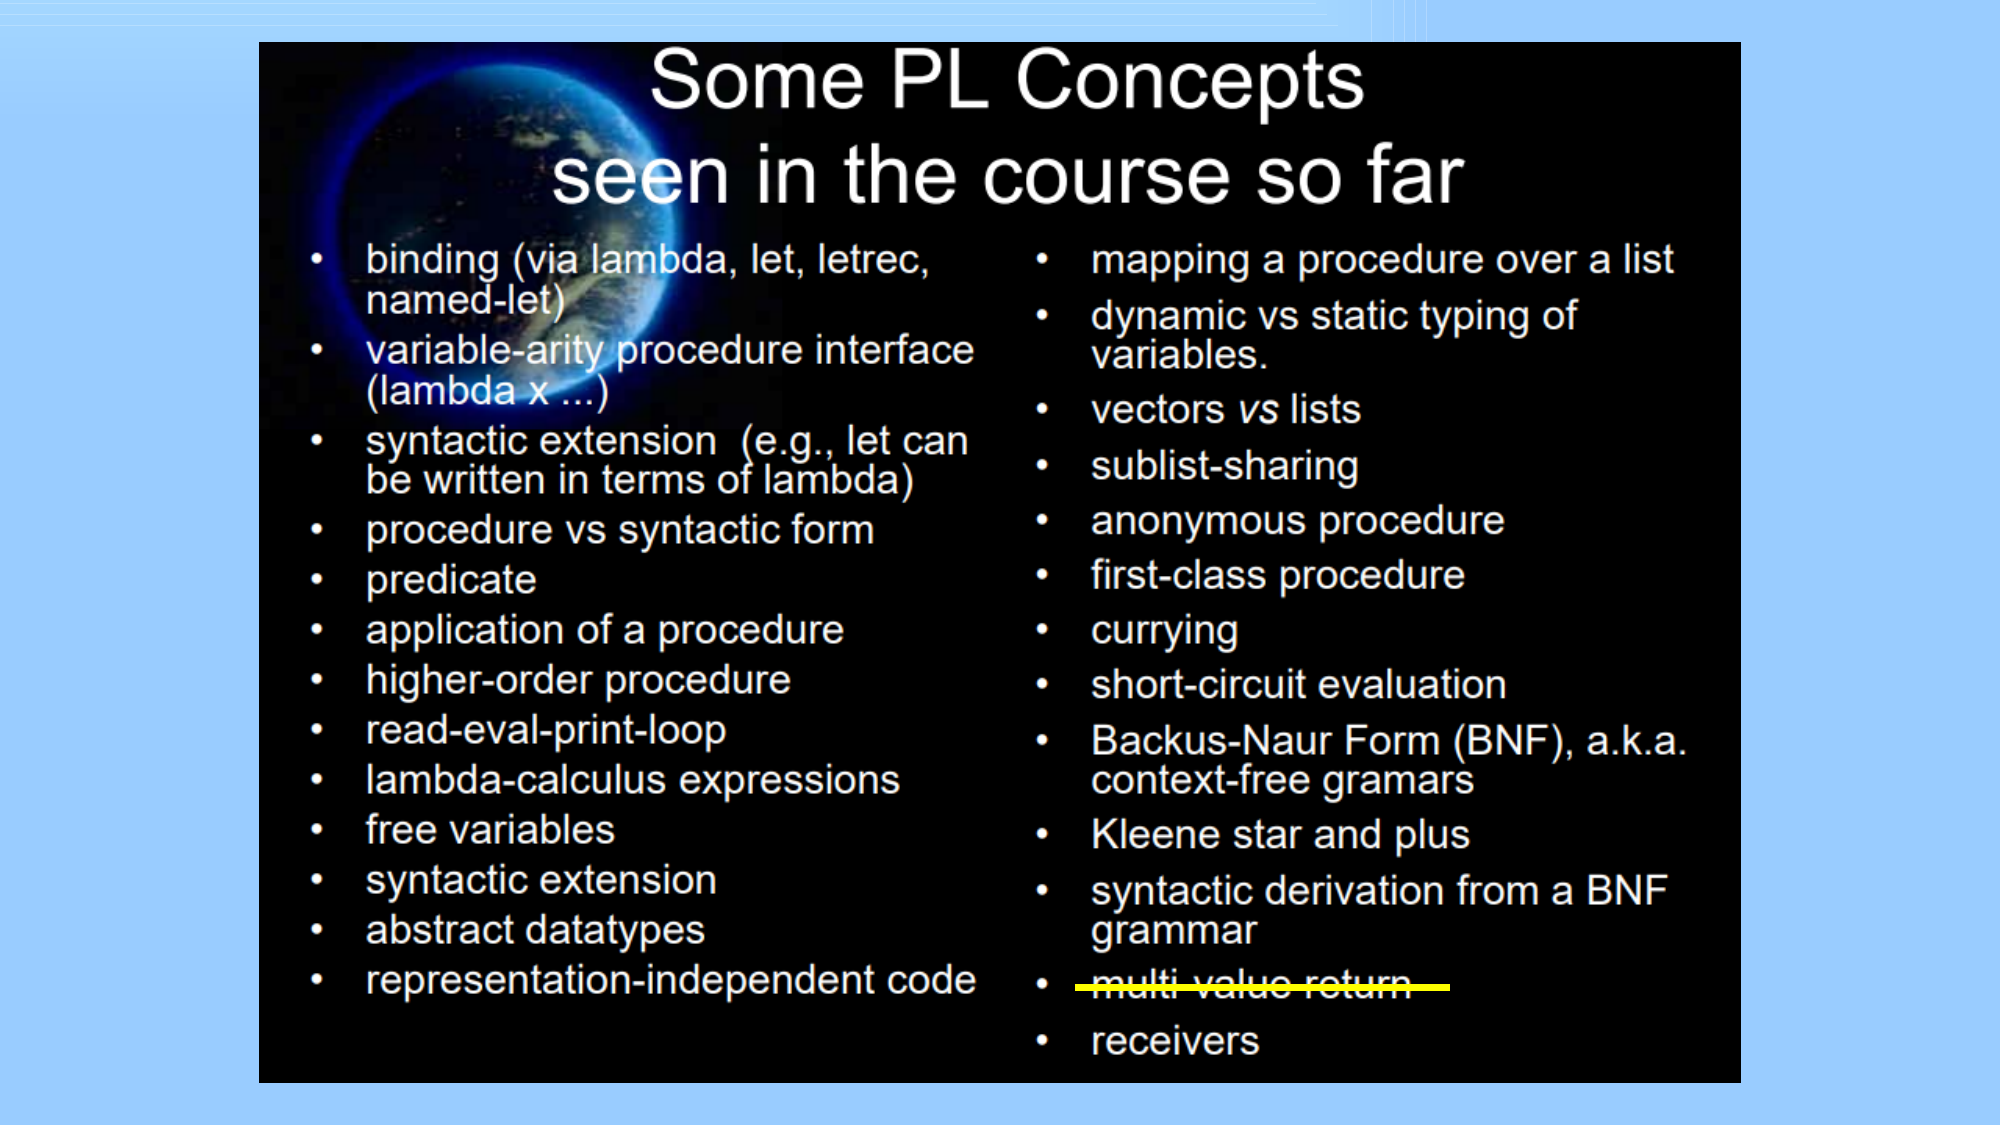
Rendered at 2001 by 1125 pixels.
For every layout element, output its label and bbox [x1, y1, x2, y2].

picture [259, 41, 1741, 1083]
